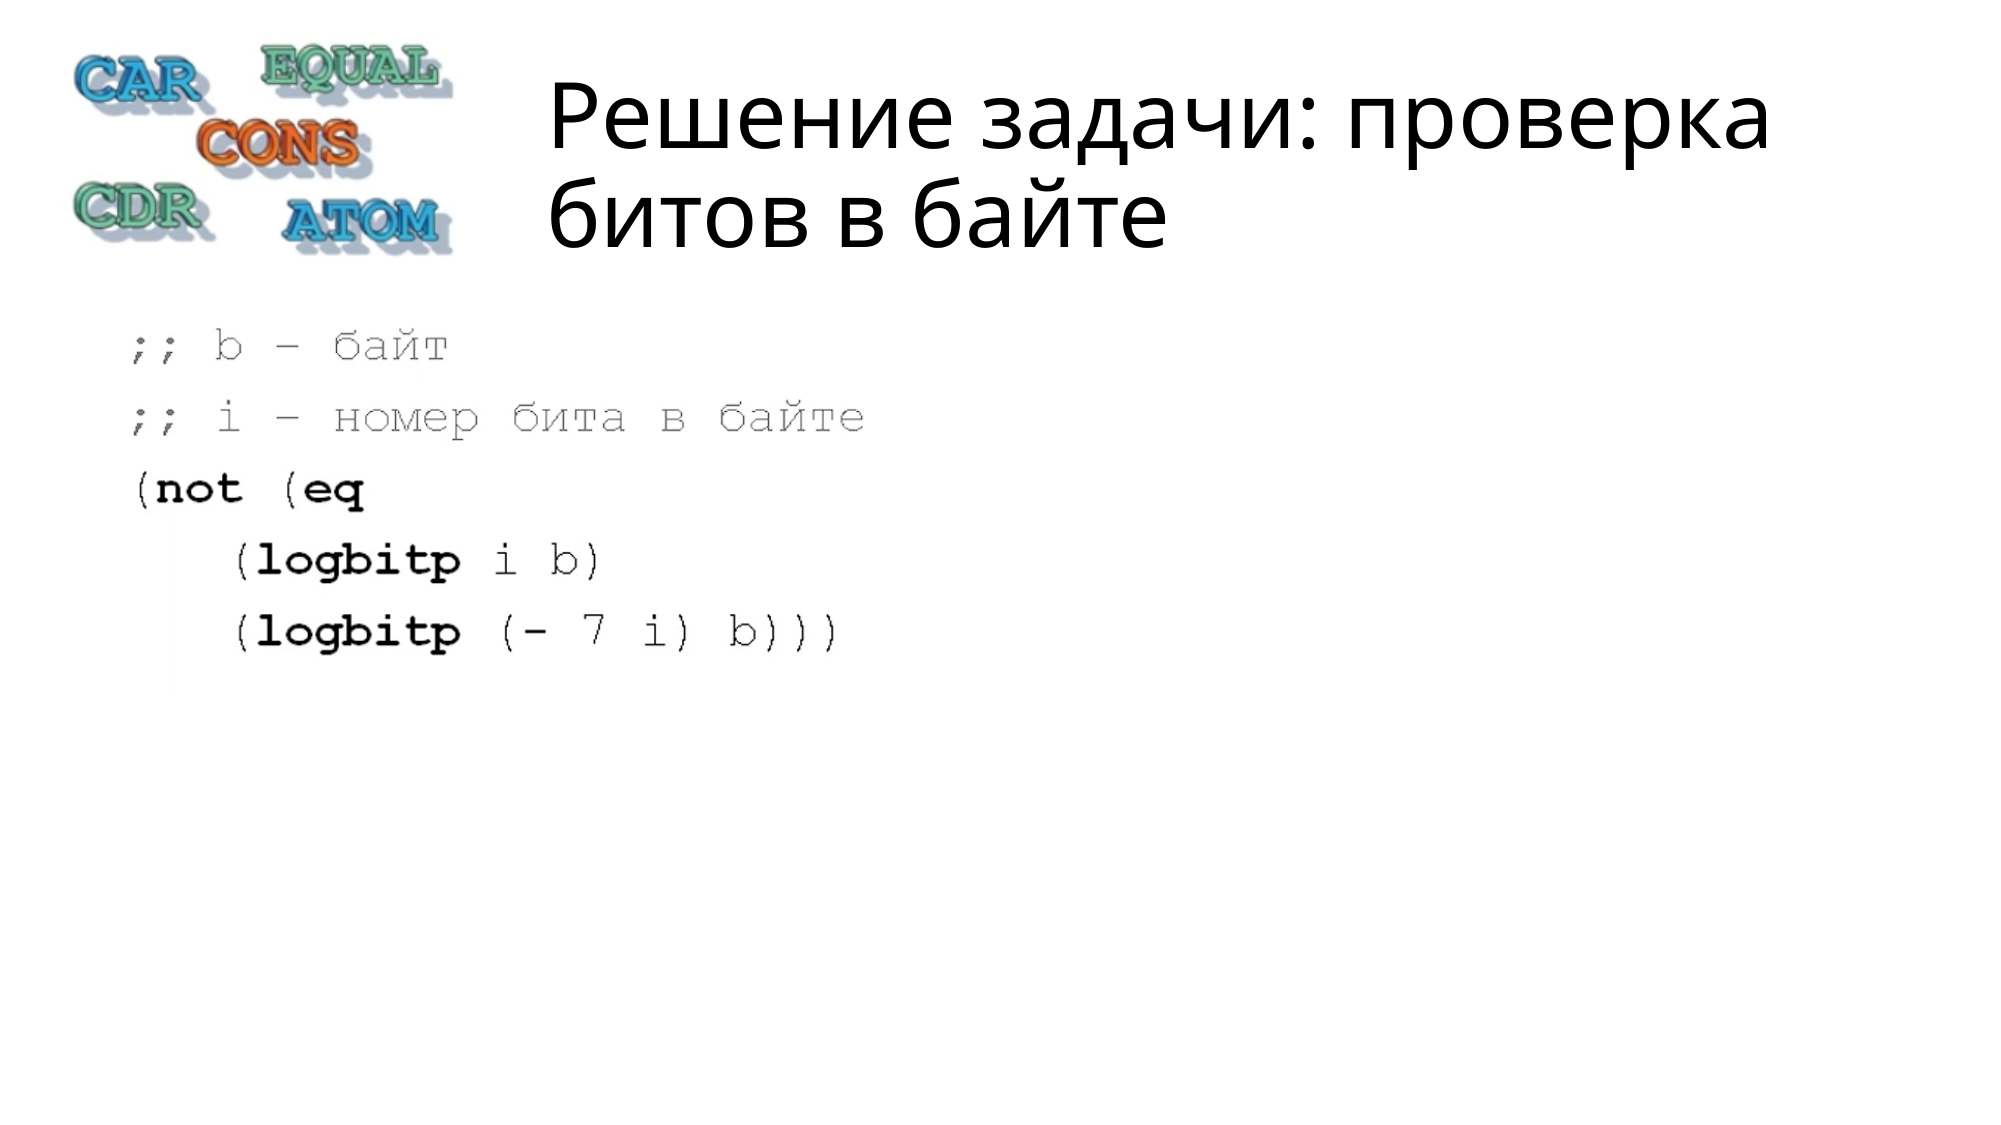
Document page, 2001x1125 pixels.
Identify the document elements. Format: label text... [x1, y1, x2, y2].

title Решение задачи: проверка битов в байте [531, 59, 1863, 278]
picture [106, 295, 912, 697]
picture [47, 14, 462, 278]
